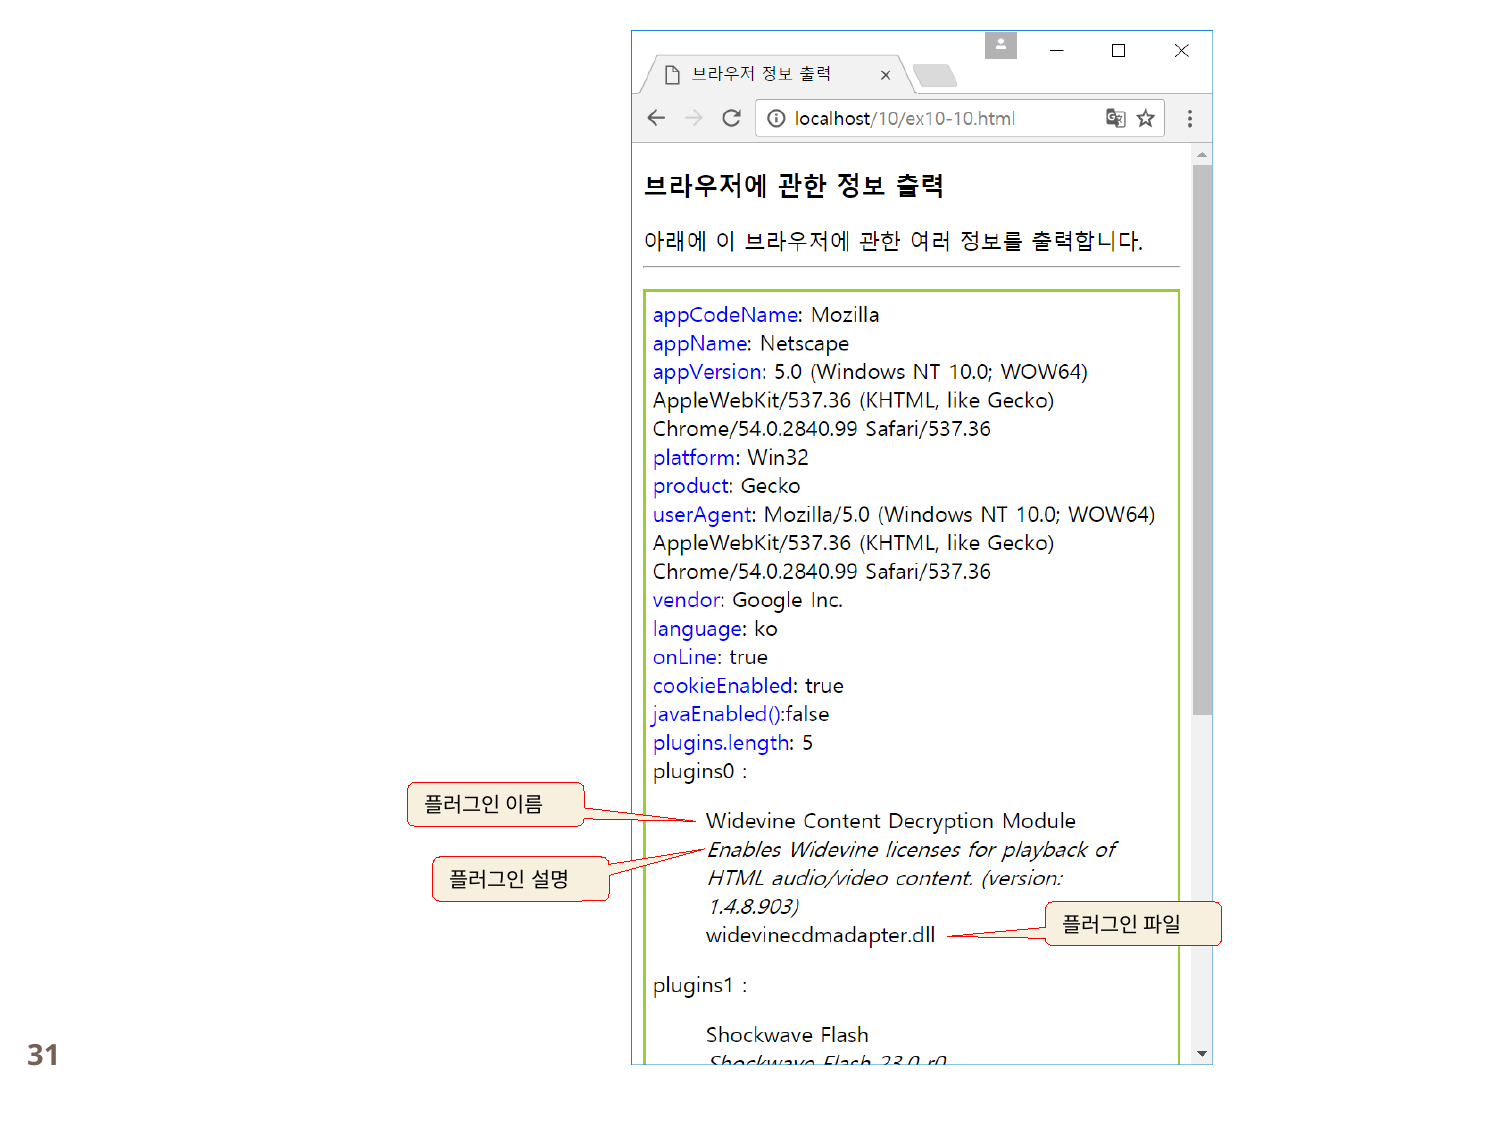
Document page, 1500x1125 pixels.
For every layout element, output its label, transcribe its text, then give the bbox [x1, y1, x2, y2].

slide_number 31 [0, 1025, 88, 1088]
text_box 플러그인 설명 [432, 856, 625, 902]
text_box 플러그인 파일 [1218, 902, 1222, 945]
text_box 플러그인 이름 [407, 782, 625, 827]
picture [631, 30, 1213, 1065]
